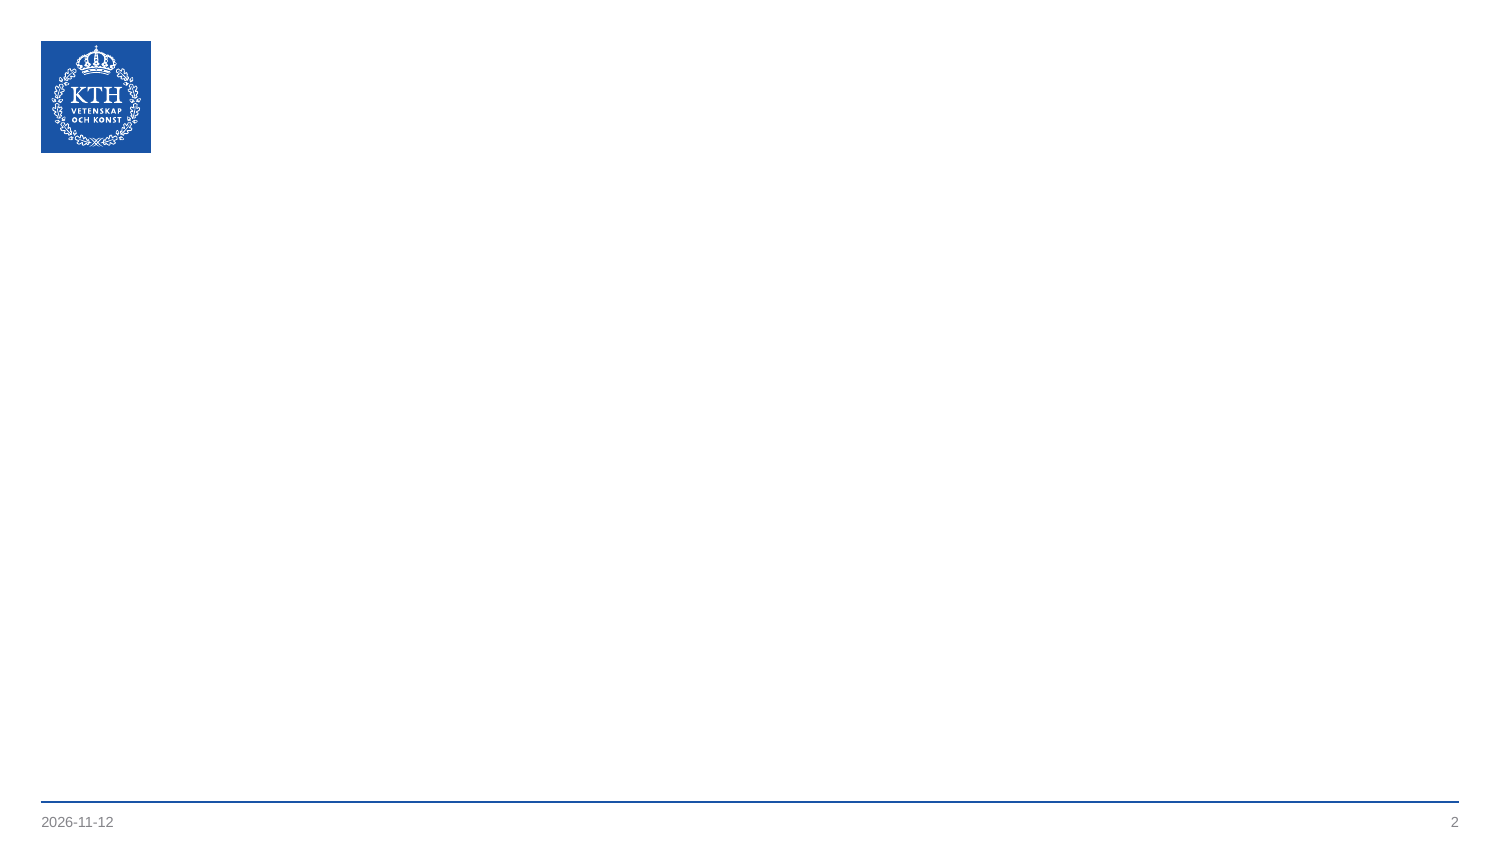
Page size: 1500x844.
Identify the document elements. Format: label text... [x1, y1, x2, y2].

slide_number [41, 811, 379, 832]
slide_number 2 [1121, 811, 1459, 832]
